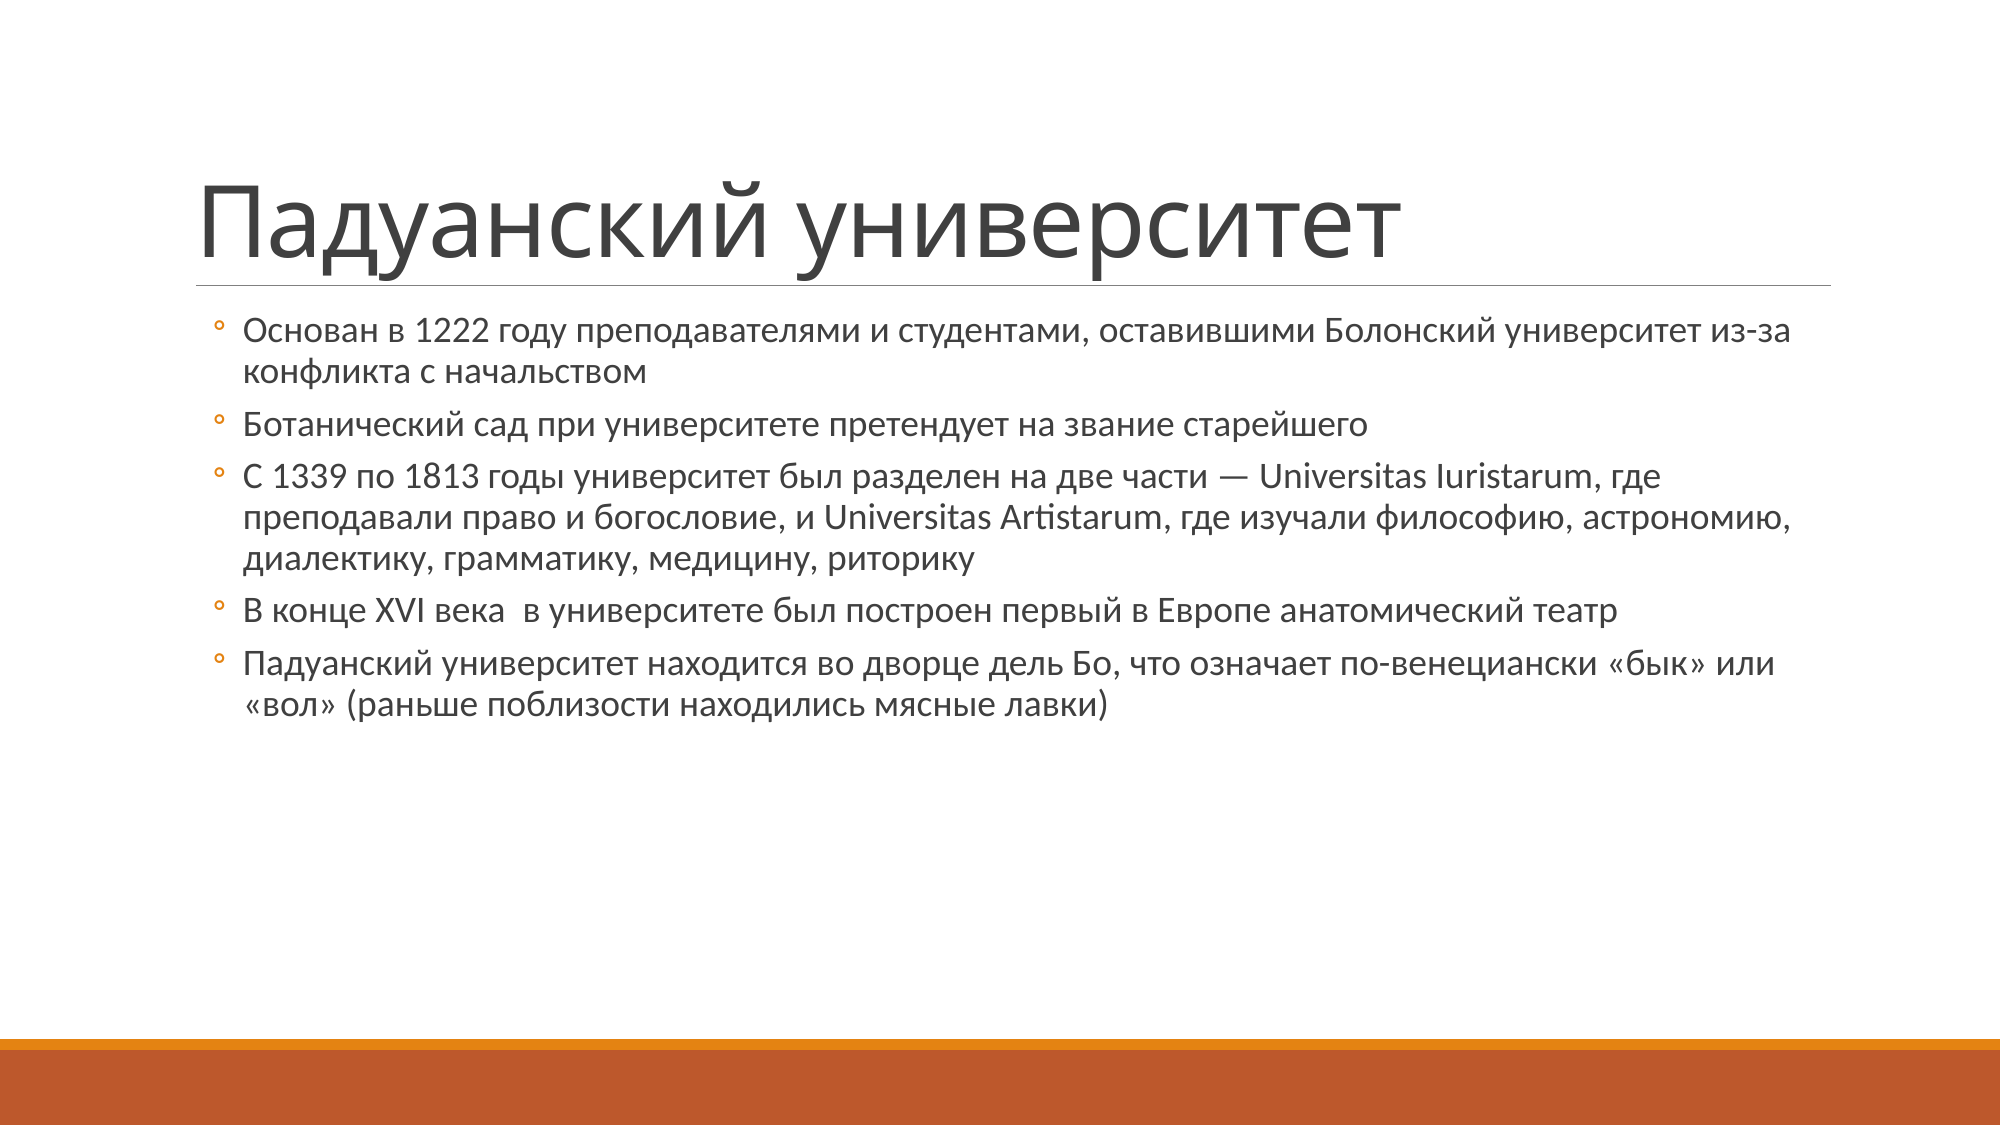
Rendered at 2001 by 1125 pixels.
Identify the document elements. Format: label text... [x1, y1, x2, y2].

title Падуанский университет [180, 47, 1830, 285]
list Основан в 1222 году преподавателями и студентами, оставившими Болонский университет из-за конфликта с начальством Ботанический сад при университете претендует на звание старейшего С 1339 по 1813 годы университет был разделен на две части — Universitas Iuristarum, где преподавали право и богословие, и Universitas Artistarum, где изучали философию, астрономию, диалектику, грамматику, медицину, риторику В конце XVI века в университете был построен первый в Европе анатомический театр Падуанский университет находится во дворце дель Бо, что означает по-венециански «бык» или «вол» (раньше поблизости находились мясные лавки) [180, 302, 1830, 963]
